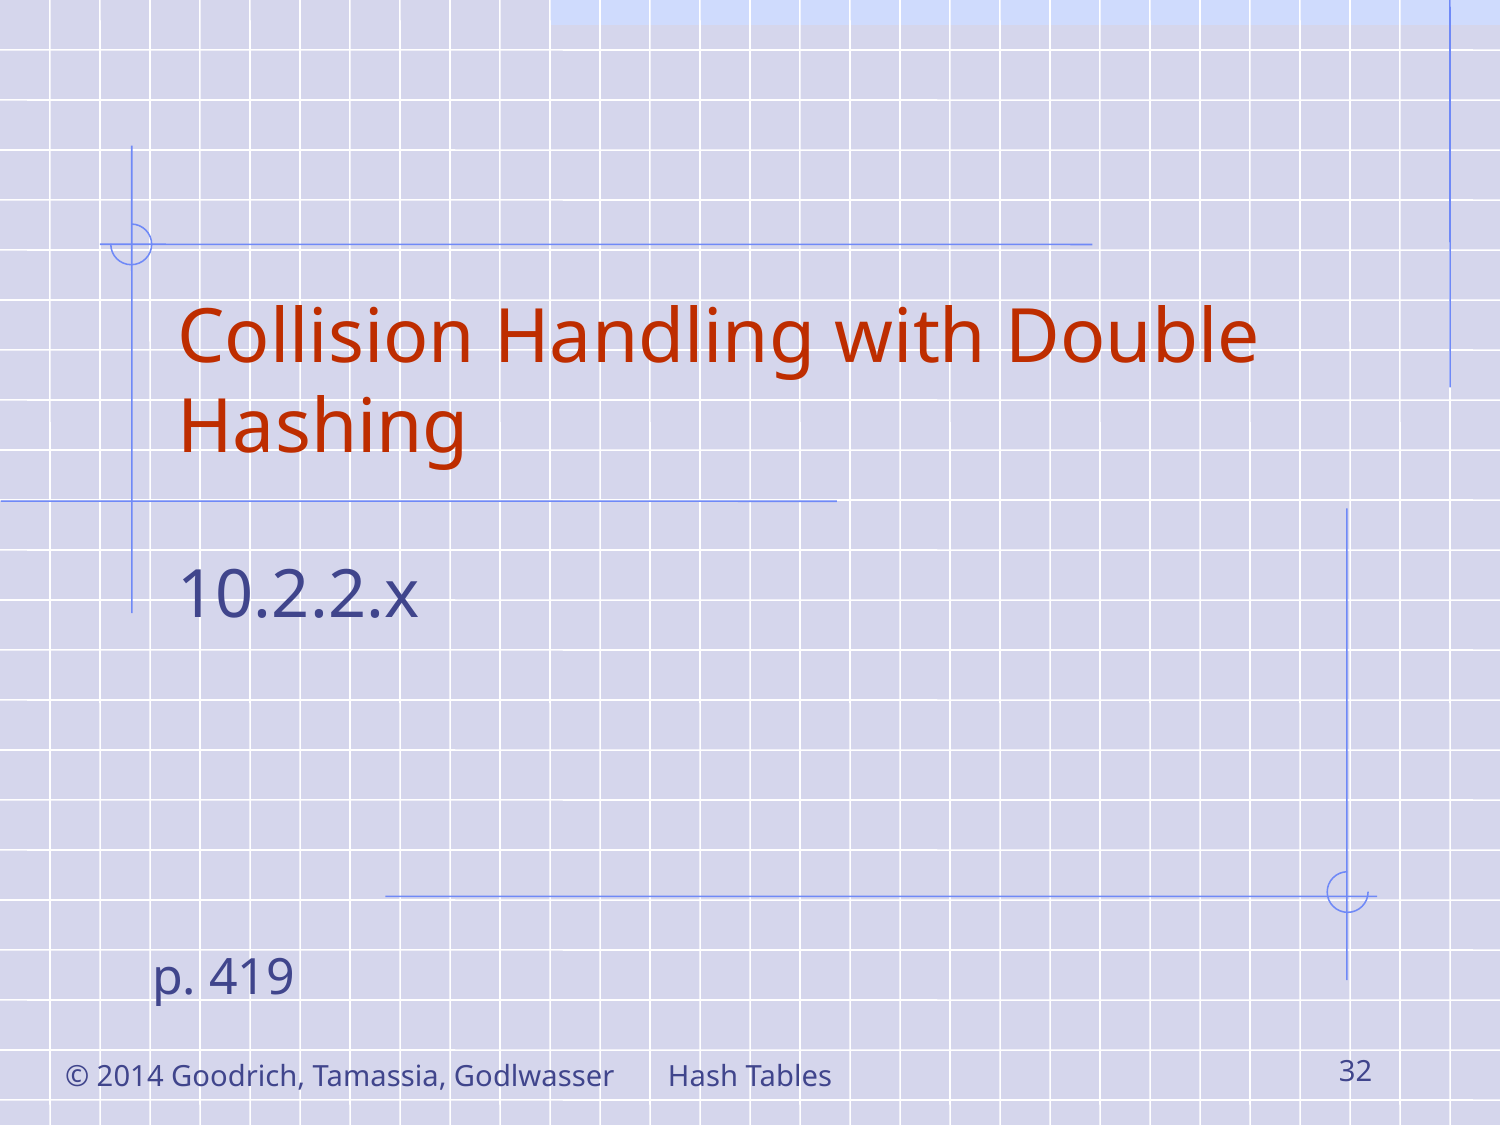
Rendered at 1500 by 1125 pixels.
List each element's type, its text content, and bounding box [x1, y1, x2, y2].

title Collision Handling with Double Hashing [162, 287, 1438, 475]
footer Hash Tables [512, 1024, 988, 1101]
slide_number © 2014 Goodrich, Tamassia, Godlwasser [49, 1024, 512, 1101]
text_box p. 419 [137, 937, 525, 1013]
subtitle 10.2.2.x [162, 542, 1213, 831]
slide_number 32 [1074, 1024, 1388, 1101]
